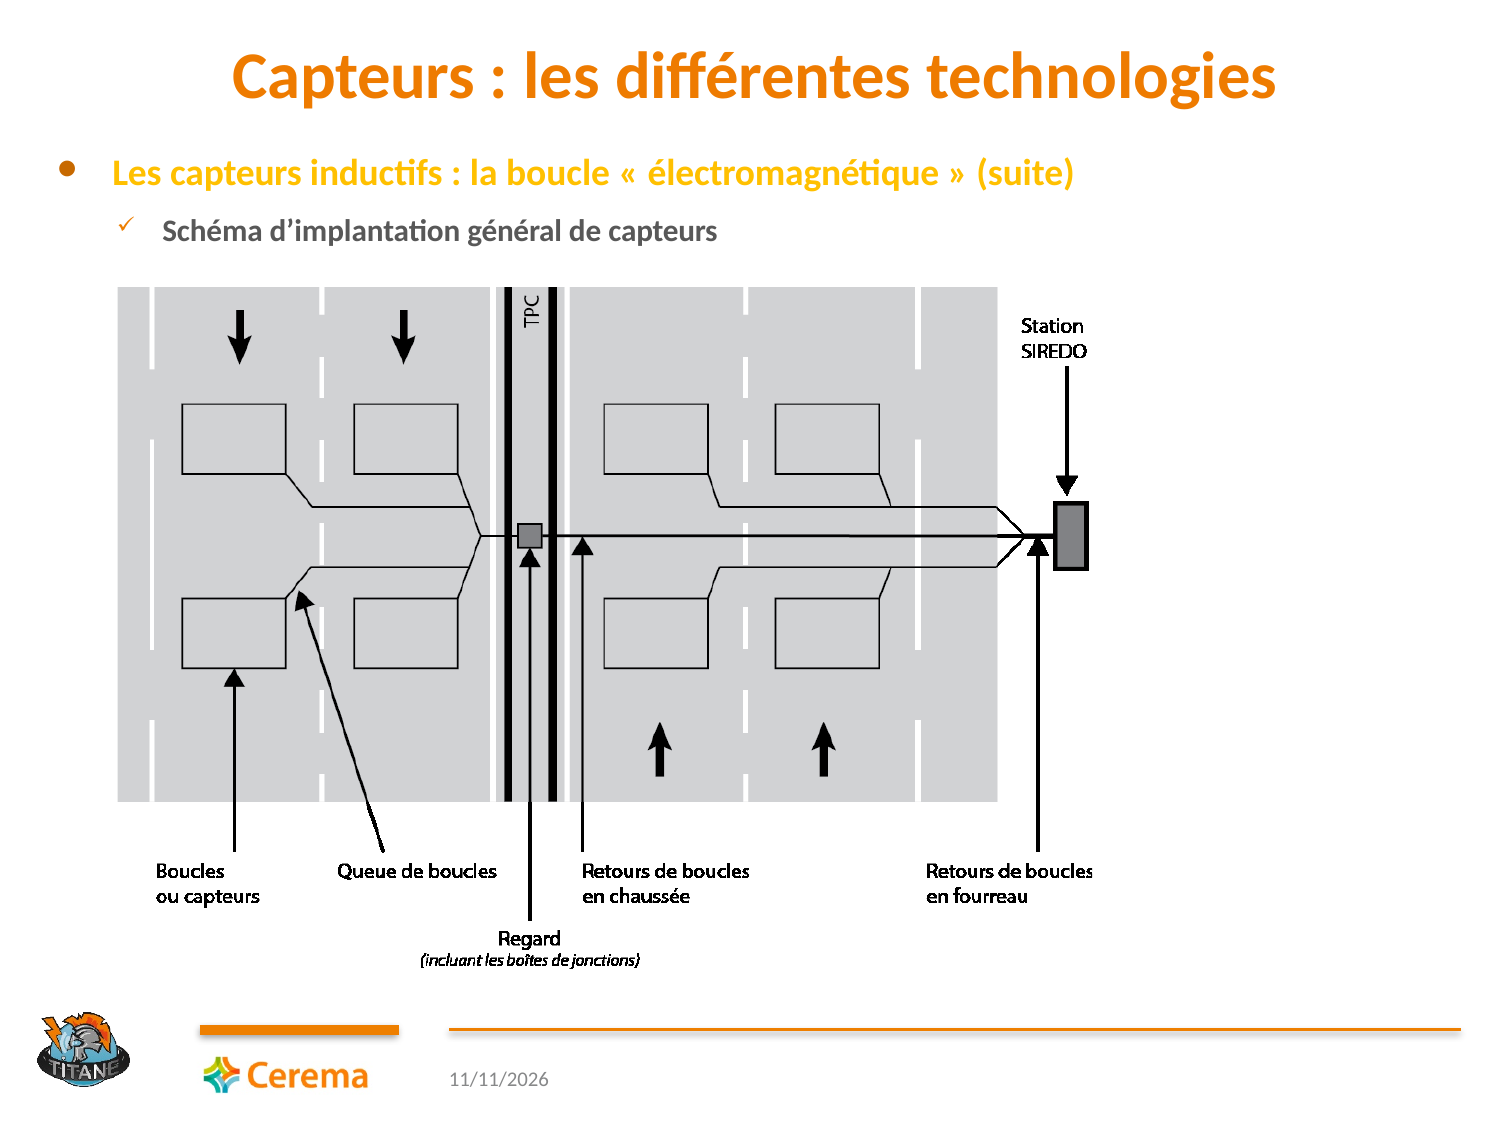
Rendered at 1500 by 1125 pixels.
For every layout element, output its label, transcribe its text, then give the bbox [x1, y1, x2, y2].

text_box Les capteurs inductifs : la boucle « électromagnétique » (suite) Schéma d’implantation général de capteurs [54, 124, 1084, 248]
picture [37, 1012, 130, 1087]
text_box [117, 287, 1093, 969]
picture [186, 1039, 385, 1110]
title Capteurs : les différentes technologies [230, 29, 1290, 220]
